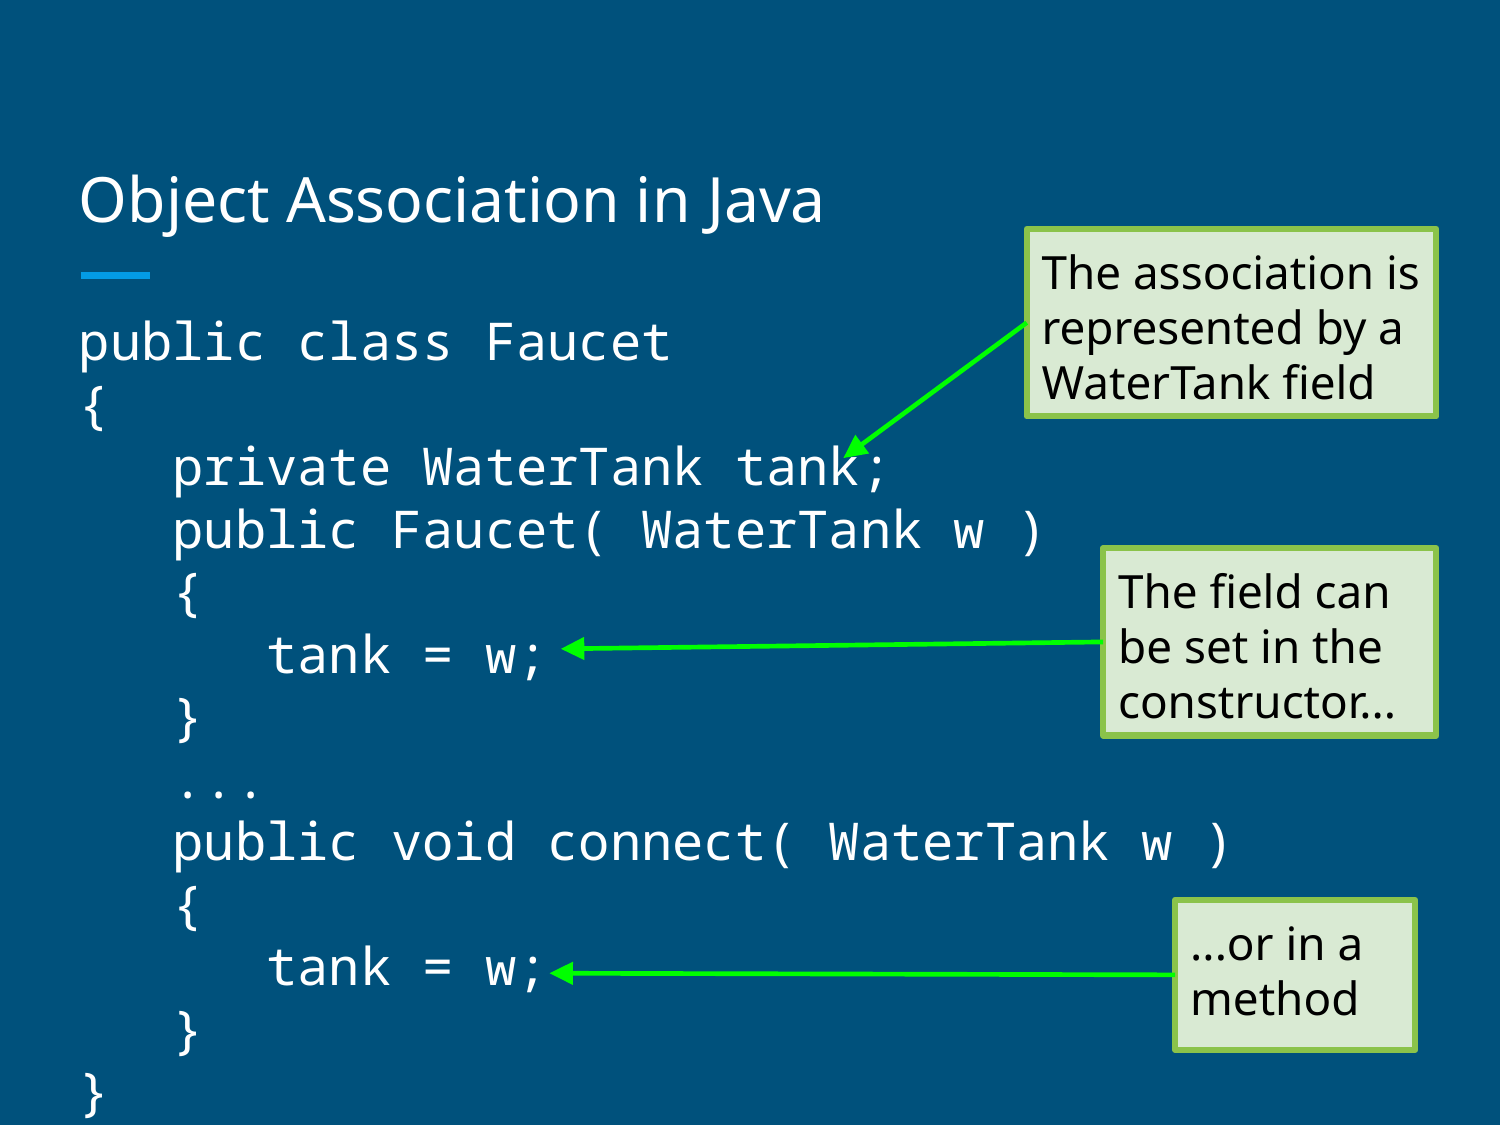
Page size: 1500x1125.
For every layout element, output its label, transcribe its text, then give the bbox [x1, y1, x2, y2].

list public class Faucet { private WaterTank tank; public Faucet( WaterTank w ) { tank = w; } ... public void connect( WaterTank w ) { tank = w; } } [63, 293, 1437, 1100]
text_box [560, 641, 1104, 650]
picture [86, 1100, 95, 1118]
text_box The field can be set in the constructor... [1103, 548, 1437, 736]
text_box ...or in a method [1175, 899, 1416, 1050]
title Object Association in Java [63, 100, 1437, 251]
text_box The association is represented by a WaterTank field [1026, 228, 1437, 417]
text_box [843, 322, 1027, 459]
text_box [549, 972, 1176, 976]
